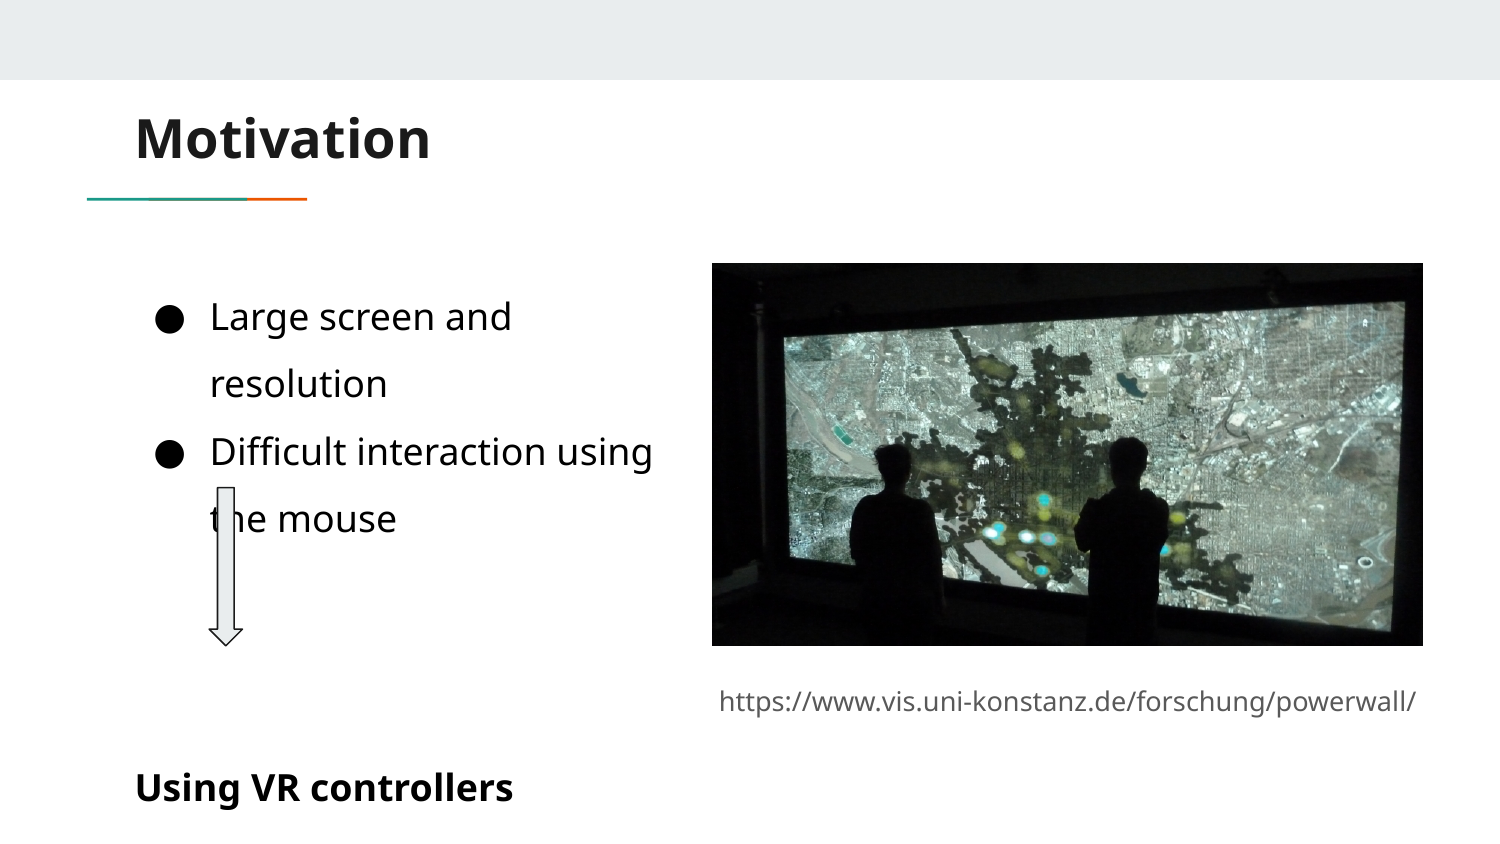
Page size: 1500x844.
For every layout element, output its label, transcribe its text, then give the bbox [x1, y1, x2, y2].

subtitle https://www.vis.uni-konstanz.de/forschung/powerwall/ [687, 653, 1457, 723]
list Large screen and resolution Difficult interaction using the mouse Using VR controllers [119, 255, 687, 757]
title Motivation [119, 89, 1381, 178]
picture [712, 262, 1423, 647]
text_box [209, 487, 243, 646]
